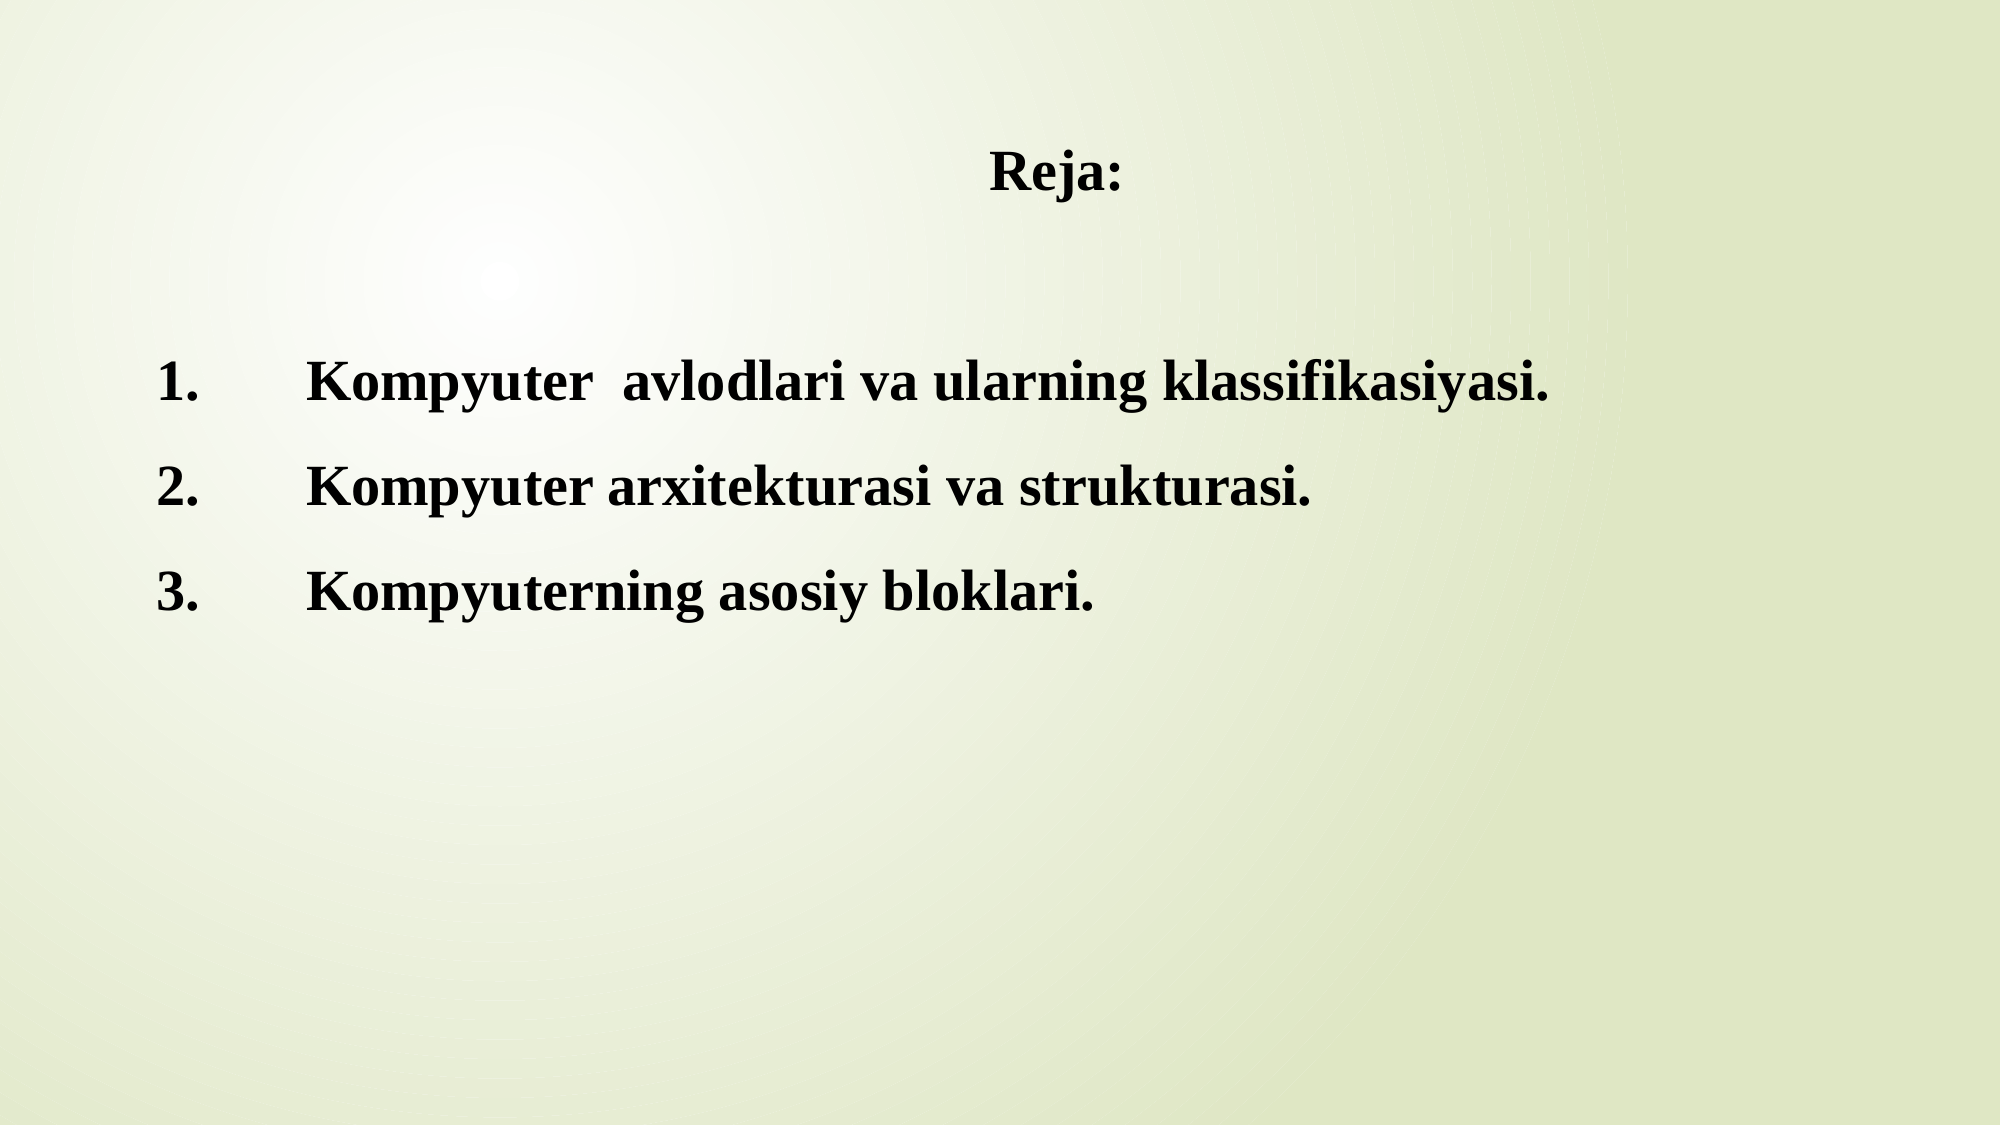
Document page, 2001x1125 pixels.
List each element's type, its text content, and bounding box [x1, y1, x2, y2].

text_box Reja: Kompyuter avlodlari va ularning klassifikasiyasi. Kompyuter arxitekturasi va strukturasi. Kompyuterning asosiy bloklari. [141, 89, 1974, 735]
